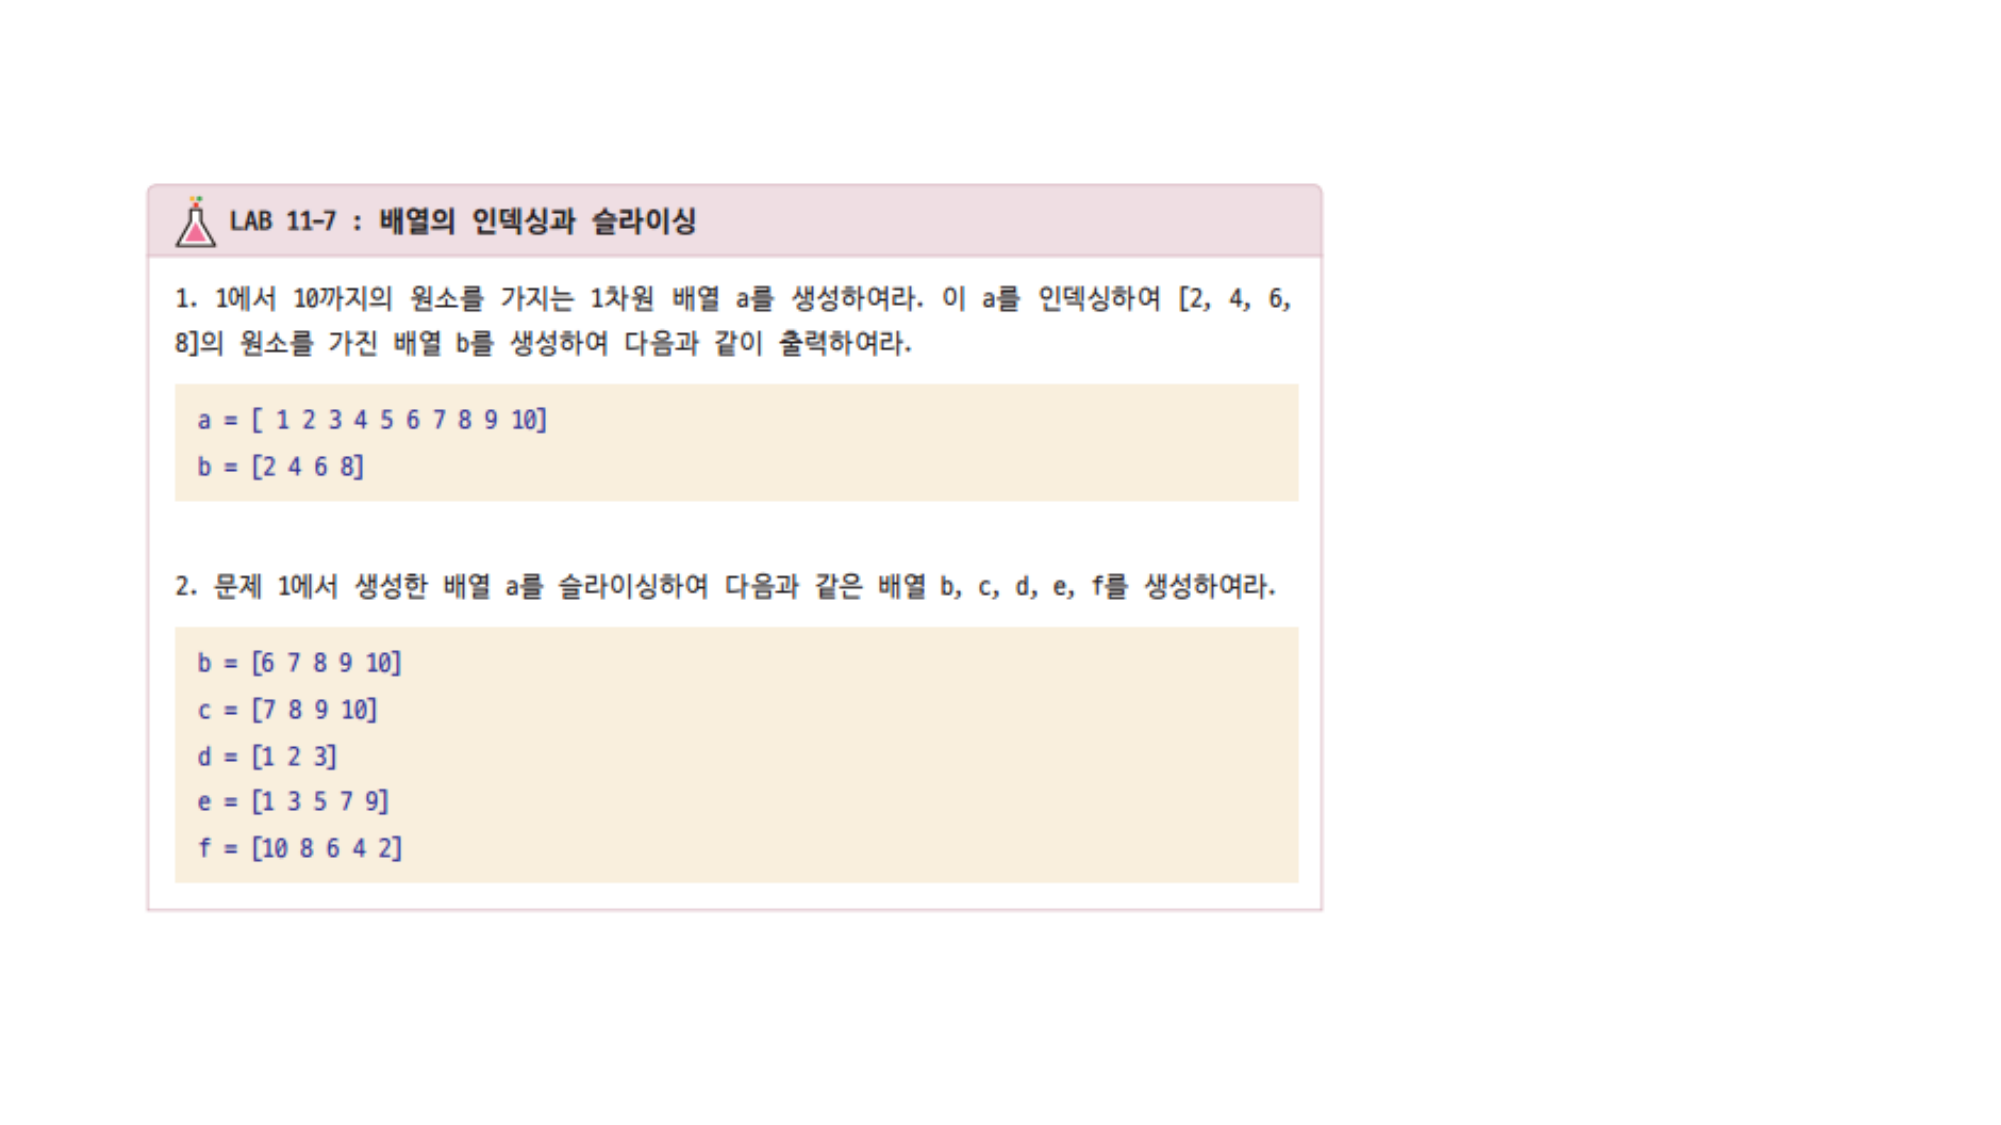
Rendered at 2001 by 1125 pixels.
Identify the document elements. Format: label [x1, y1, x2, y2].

picture [131, 165, 1344, 941]
